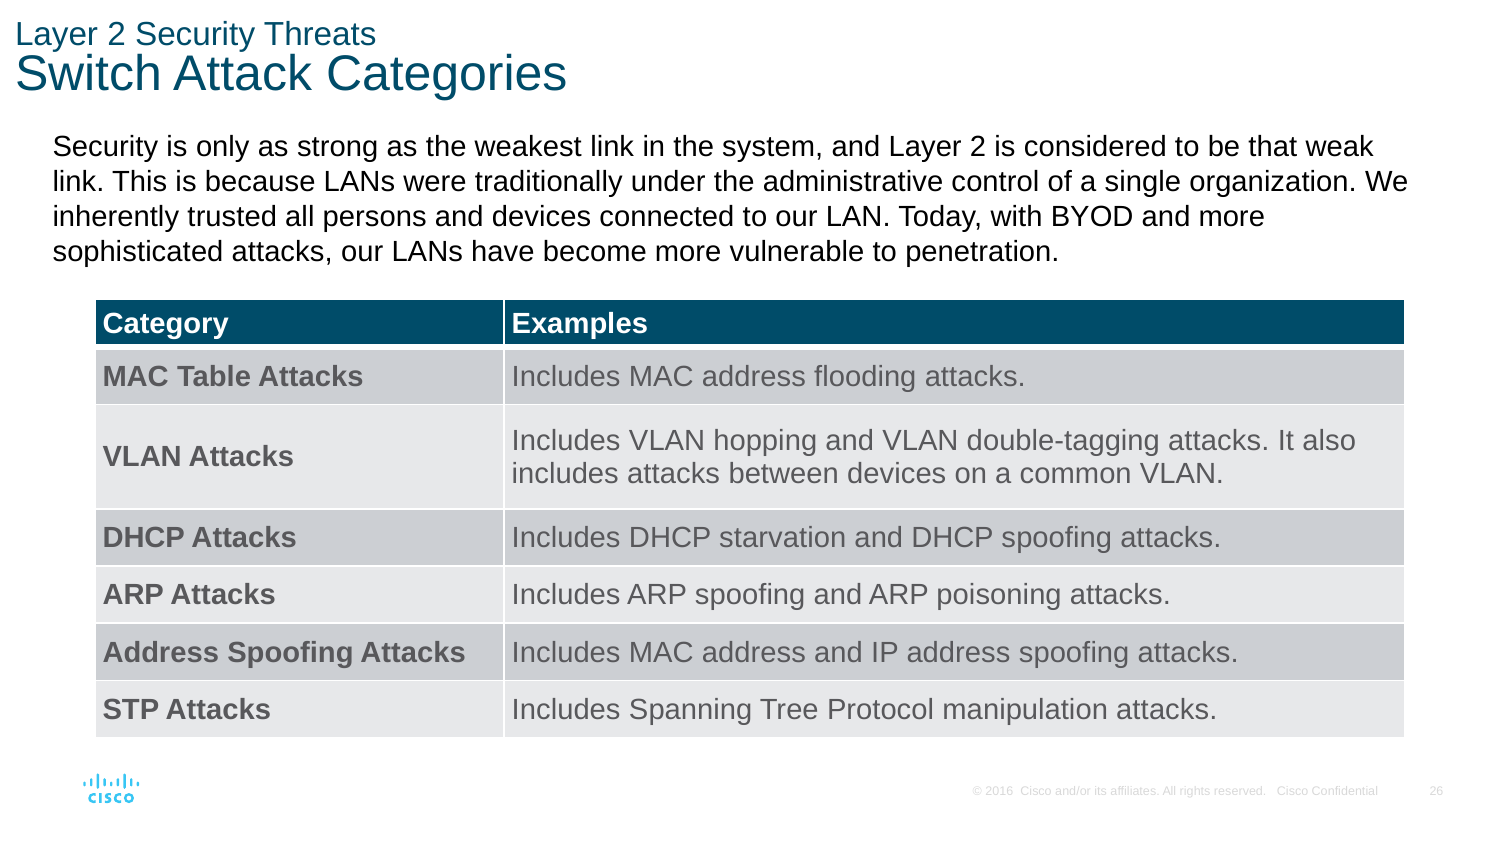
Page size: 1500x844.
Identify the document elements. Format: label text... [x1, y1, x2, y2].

table_header Category [96, 300, 503, 344]
table_cell ARP Attacks [96, 567, 503, 622]
table_header Examples [505, 300, 1404, 344]
table_cell Address Spoofing Attacks [96, 624, 503, 680]
table_cell MAC Table Attacks [96, 350, 503, 404]
title Layer 2 Security Threats Switch Attack Categories [0, 0, 1369, 121]
table_cell Includes DHCP starvation and DHCP spoofing attacks. [505, 510, 1404, 565]
table_cell VLAN Attacks [96, 405, 503, 508]
table_cell STP Attacks [96, 681, 503, 737]
table_cell Includes Spanning Tree Protocol manipulation attacks. [505, 681, 1404, 737]
table_cell Includes MAC address and IP address spoofing attacks. [505, 624, 1404, 680]
table_cell Includes ARP spoofing and ARP poisoning attacks. [505, 567, 1404, 622]
table_cell Includes MAC address flooding attacks. [505, 350, 1404, 404]
list Security is only as strong as the weakest link in the system, and Layer 2 is considered to be that weak link. This is because LANs were traditionally under the administrative control of a single organization. We inherently trusted all persons and devices connected to our LAN. Today, with BYOD and more sophisticated attacks, our LANs have become more vulnerable to penetration. [37, 120, 1437, 286]
table_cell DHCP Attacks [96, 510, 503, 565]
table_cell Includes VLAN hopping and VLAN double-tagging attacks. It also includes attacks between devices on a common VLAN. [505, 405, 1404, 508]
